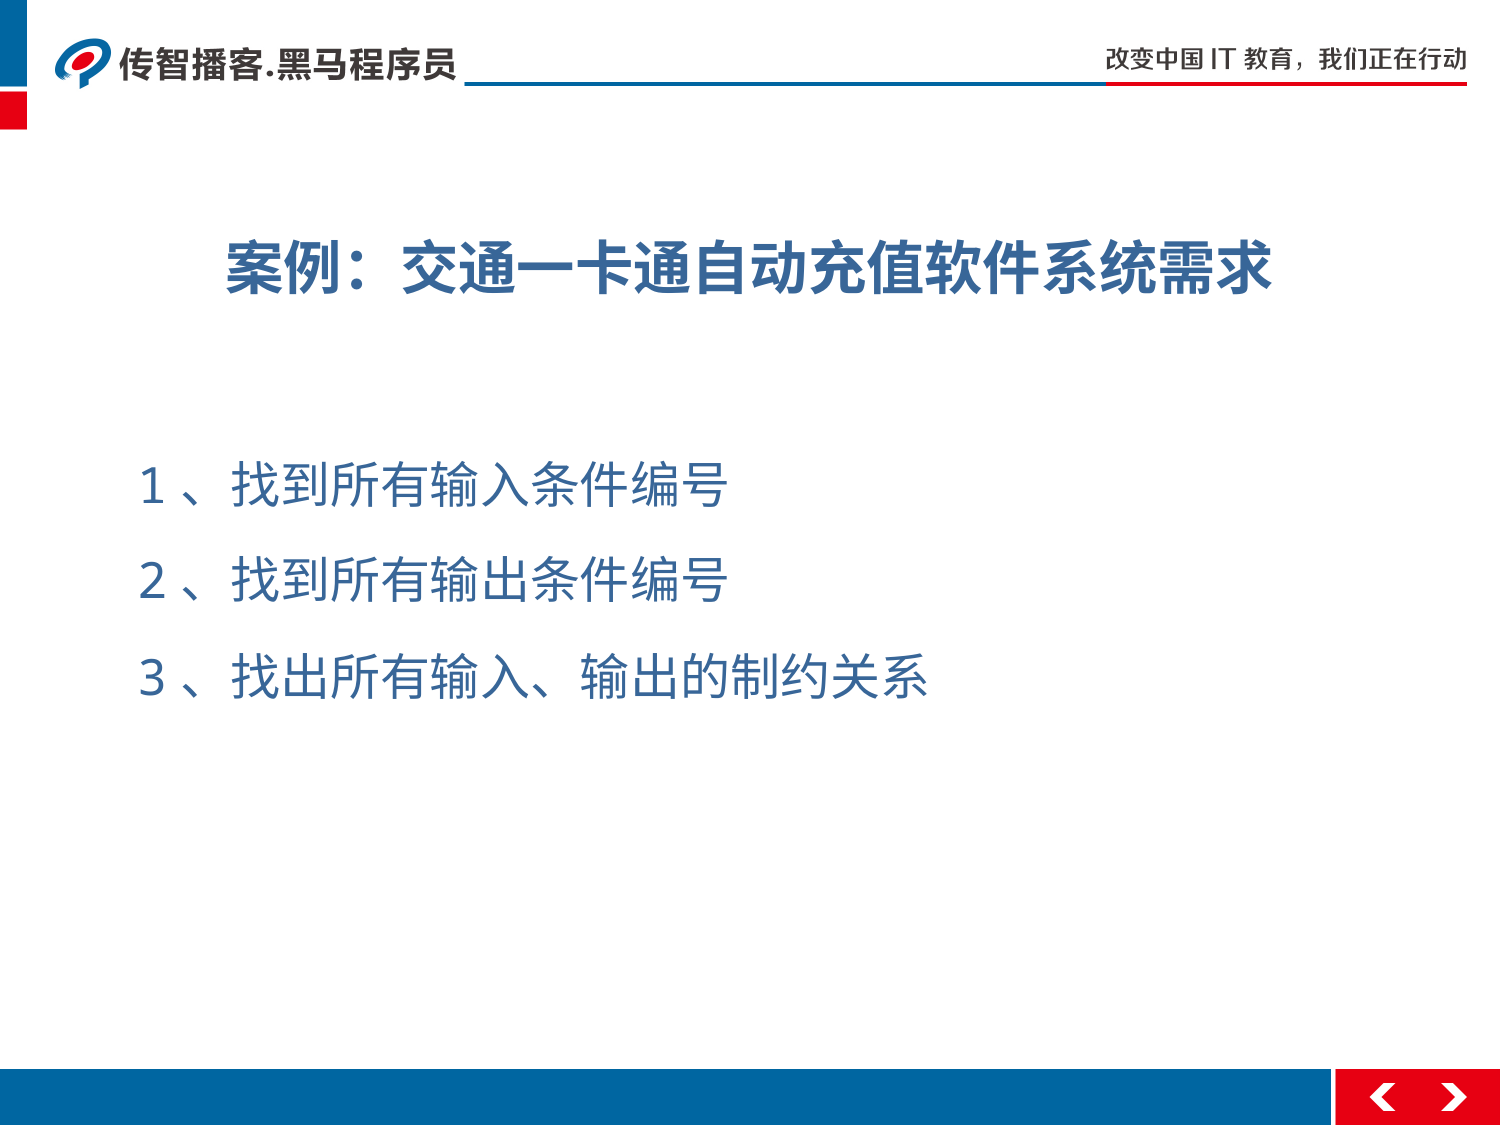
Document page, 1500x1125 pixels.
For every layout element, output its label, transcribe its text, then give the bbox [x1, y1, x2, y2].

text_box 1、找到所有输入条件编号 2、找到所有输出条件编号 3、找出所有输入、输出的制约关系 [123, 409, 1377, 713]
picture [0, 0, 1500, 1125]
title 案例：交通一卡通自动充值软件系统需求 [75, 223, 1425, 320]
